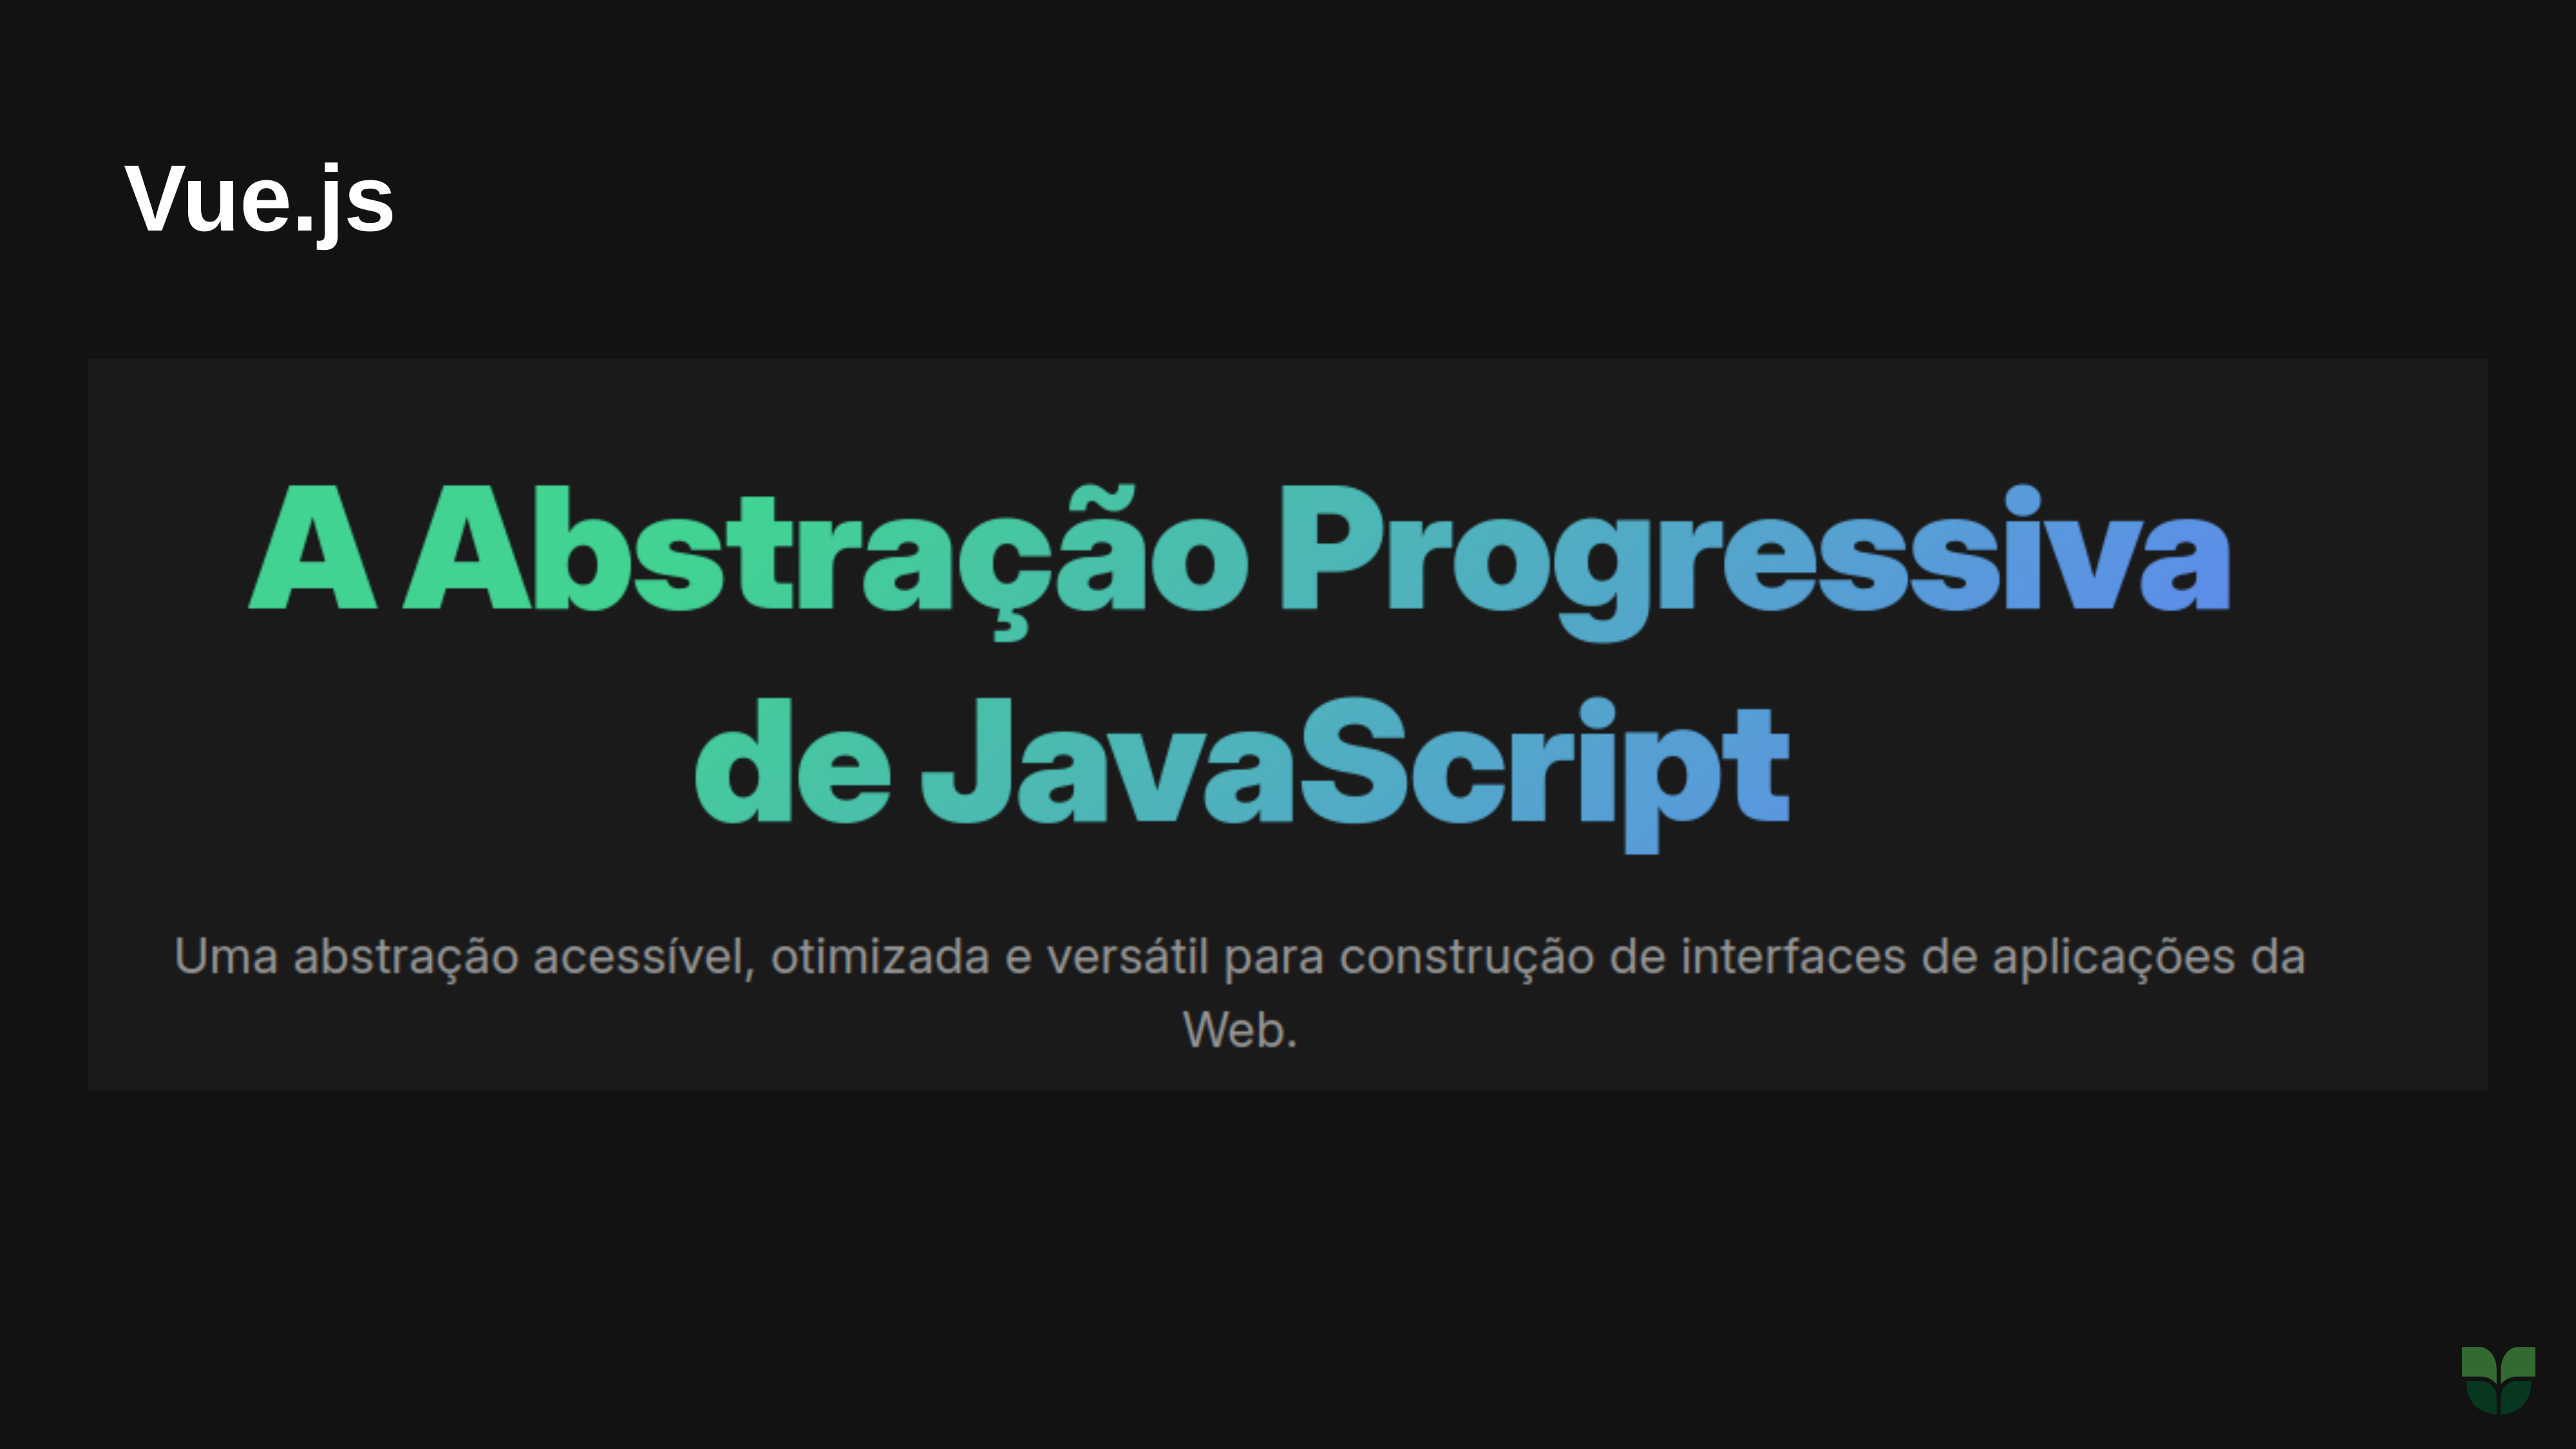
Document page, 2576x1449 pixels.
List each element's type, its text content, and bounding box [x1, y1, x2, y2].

text_box Vue.js [114, 76, 2463, 255]
picture [2461, 1347, 2538, 1416]
picture [88, 359, 2488, 1090]
